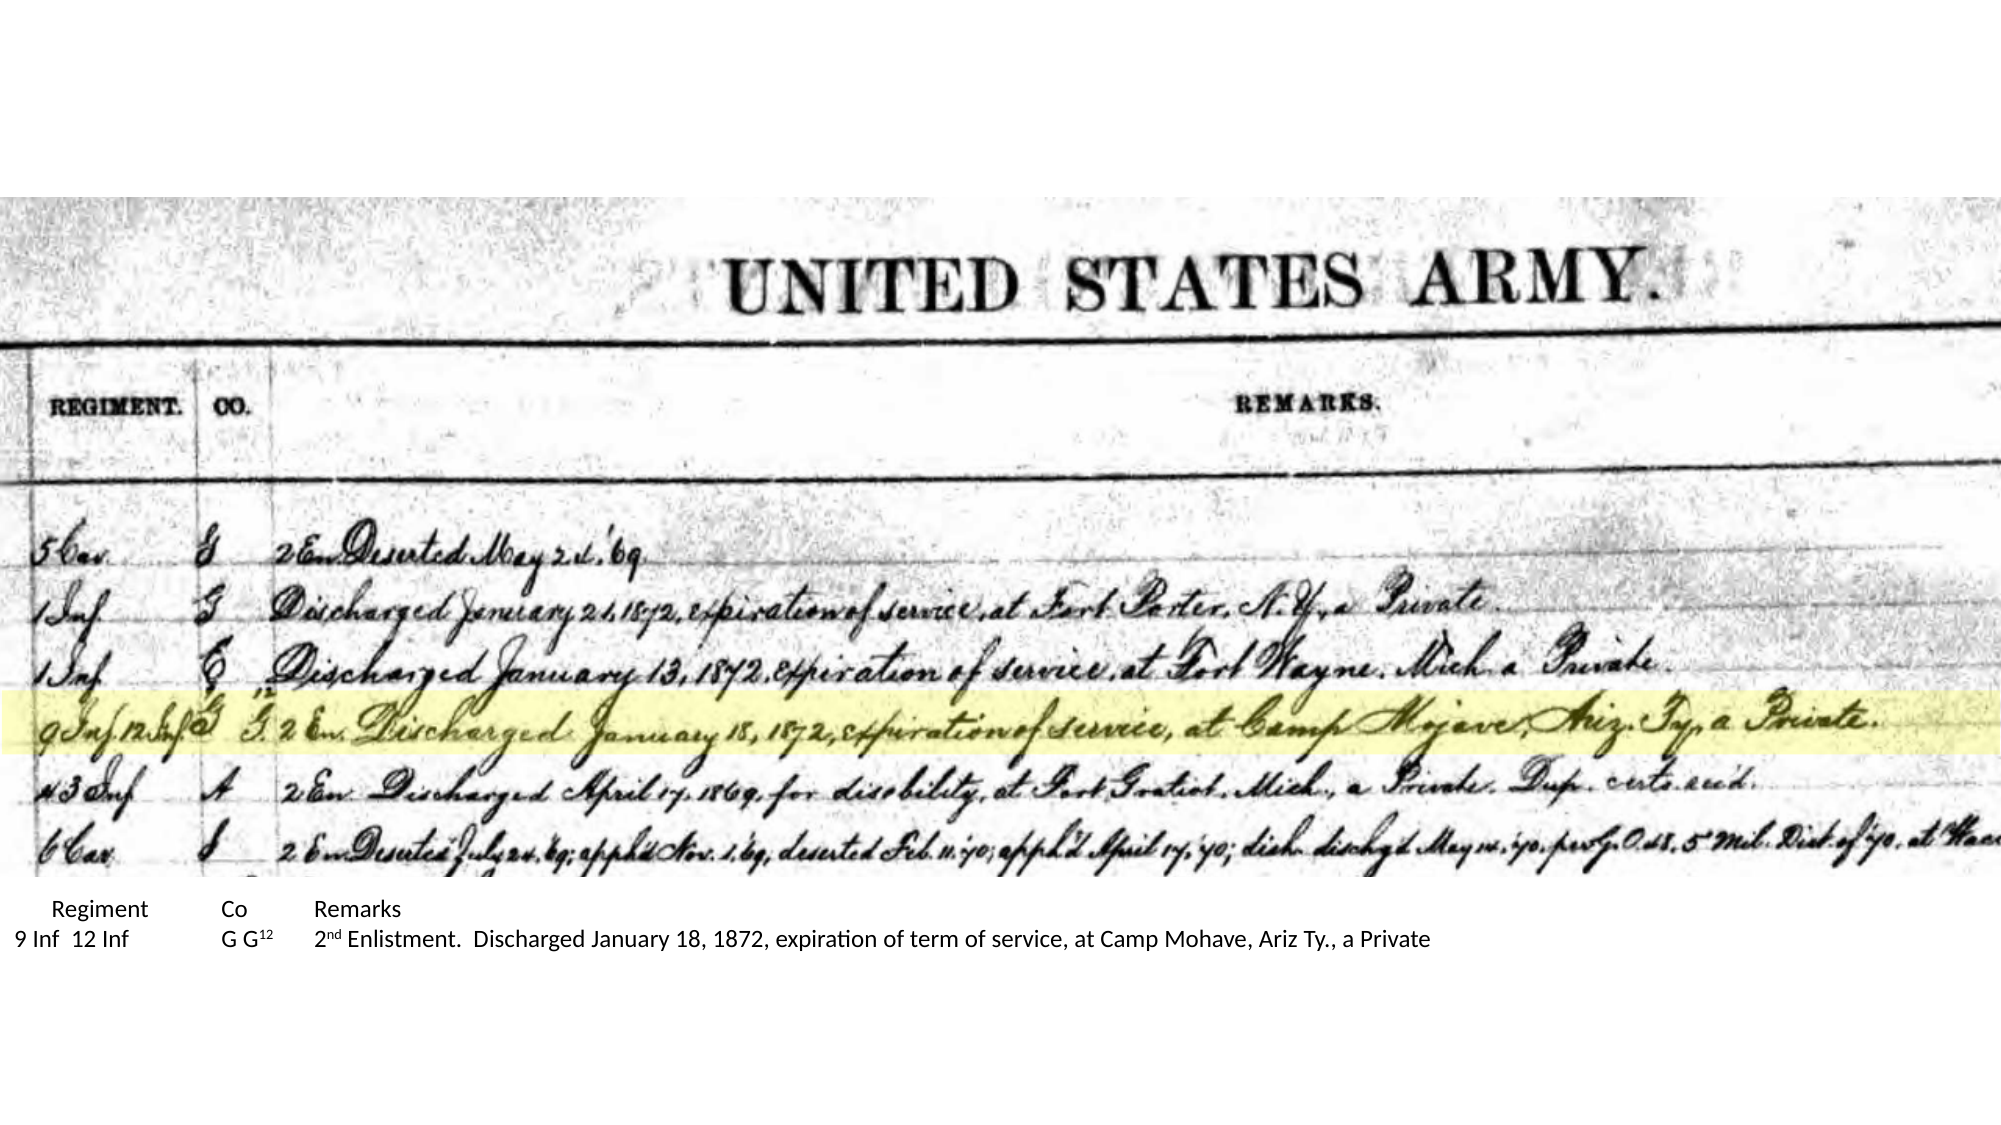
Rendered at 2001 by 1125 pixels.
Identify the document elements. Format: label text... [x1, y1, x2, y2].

text_box Regiment Co Remarks 9 Inf 12 Inf G G12 2nd Enlistment. Discharged January 18, 1872, expiration of term of service, at Camp Mohave, Ariz Ty., a Private [0, 884, 2000, 960]
picture [0, 197, 2001, 877]
